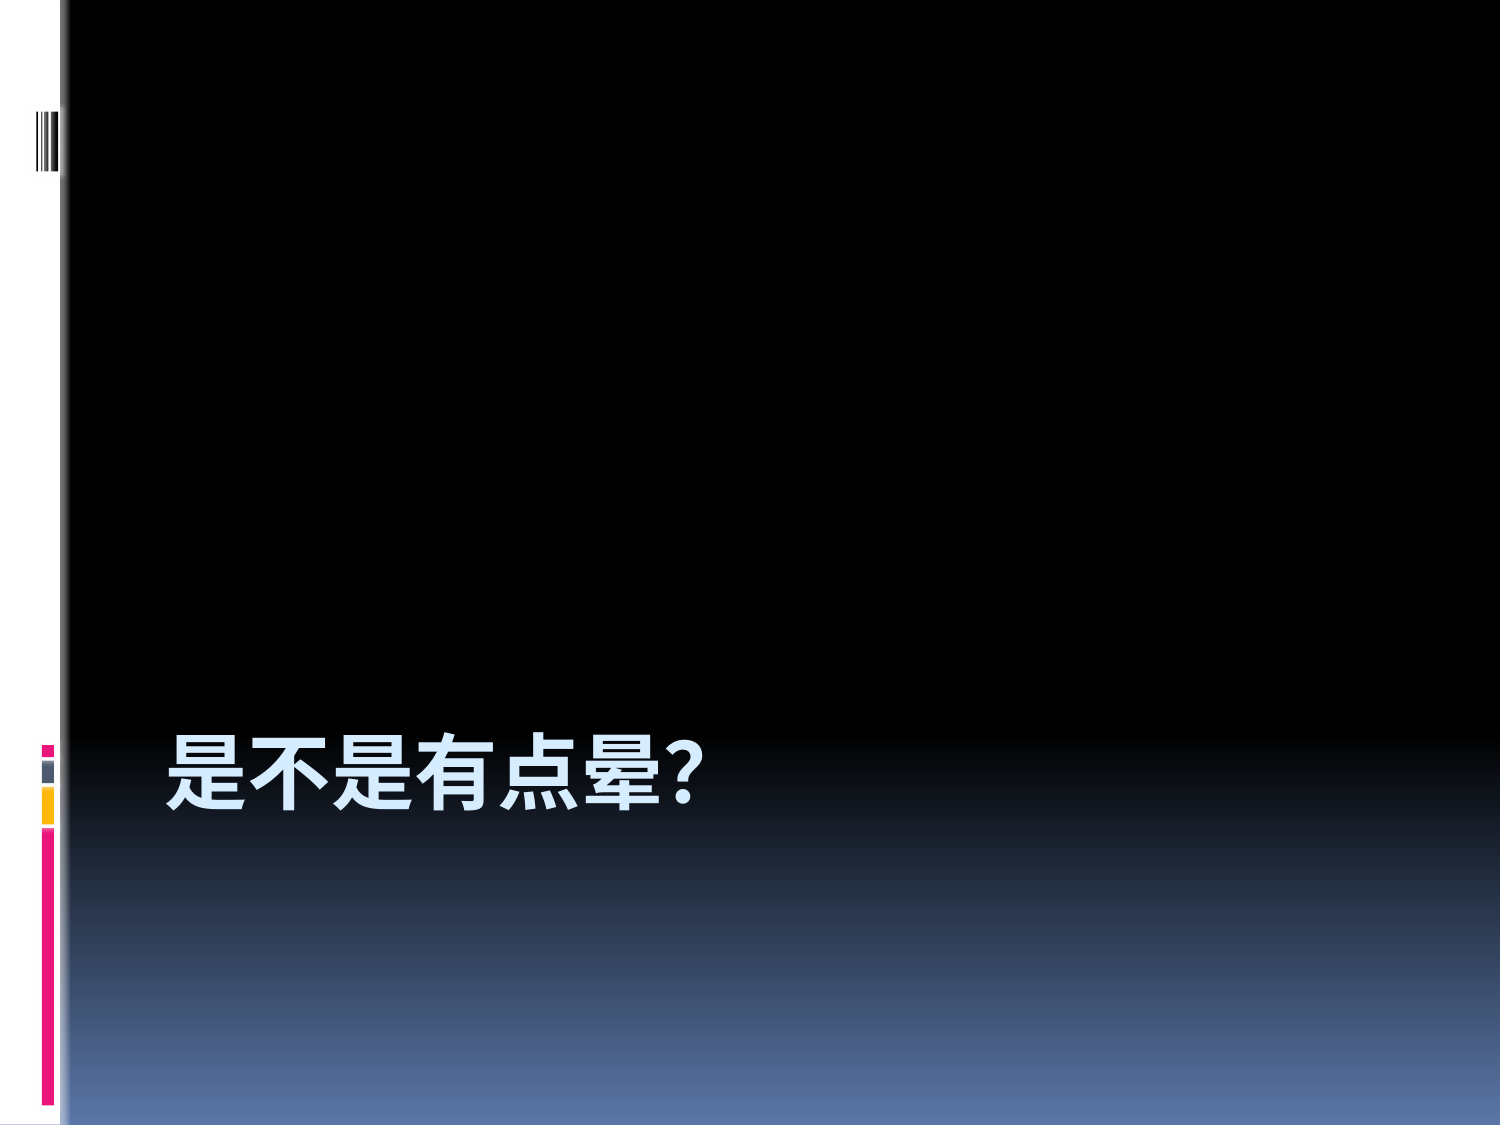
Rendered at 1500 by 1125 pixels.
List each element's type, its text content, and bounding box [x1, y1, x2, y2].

title 是不是有点晕？ [150, 712, 1425, 1037]
